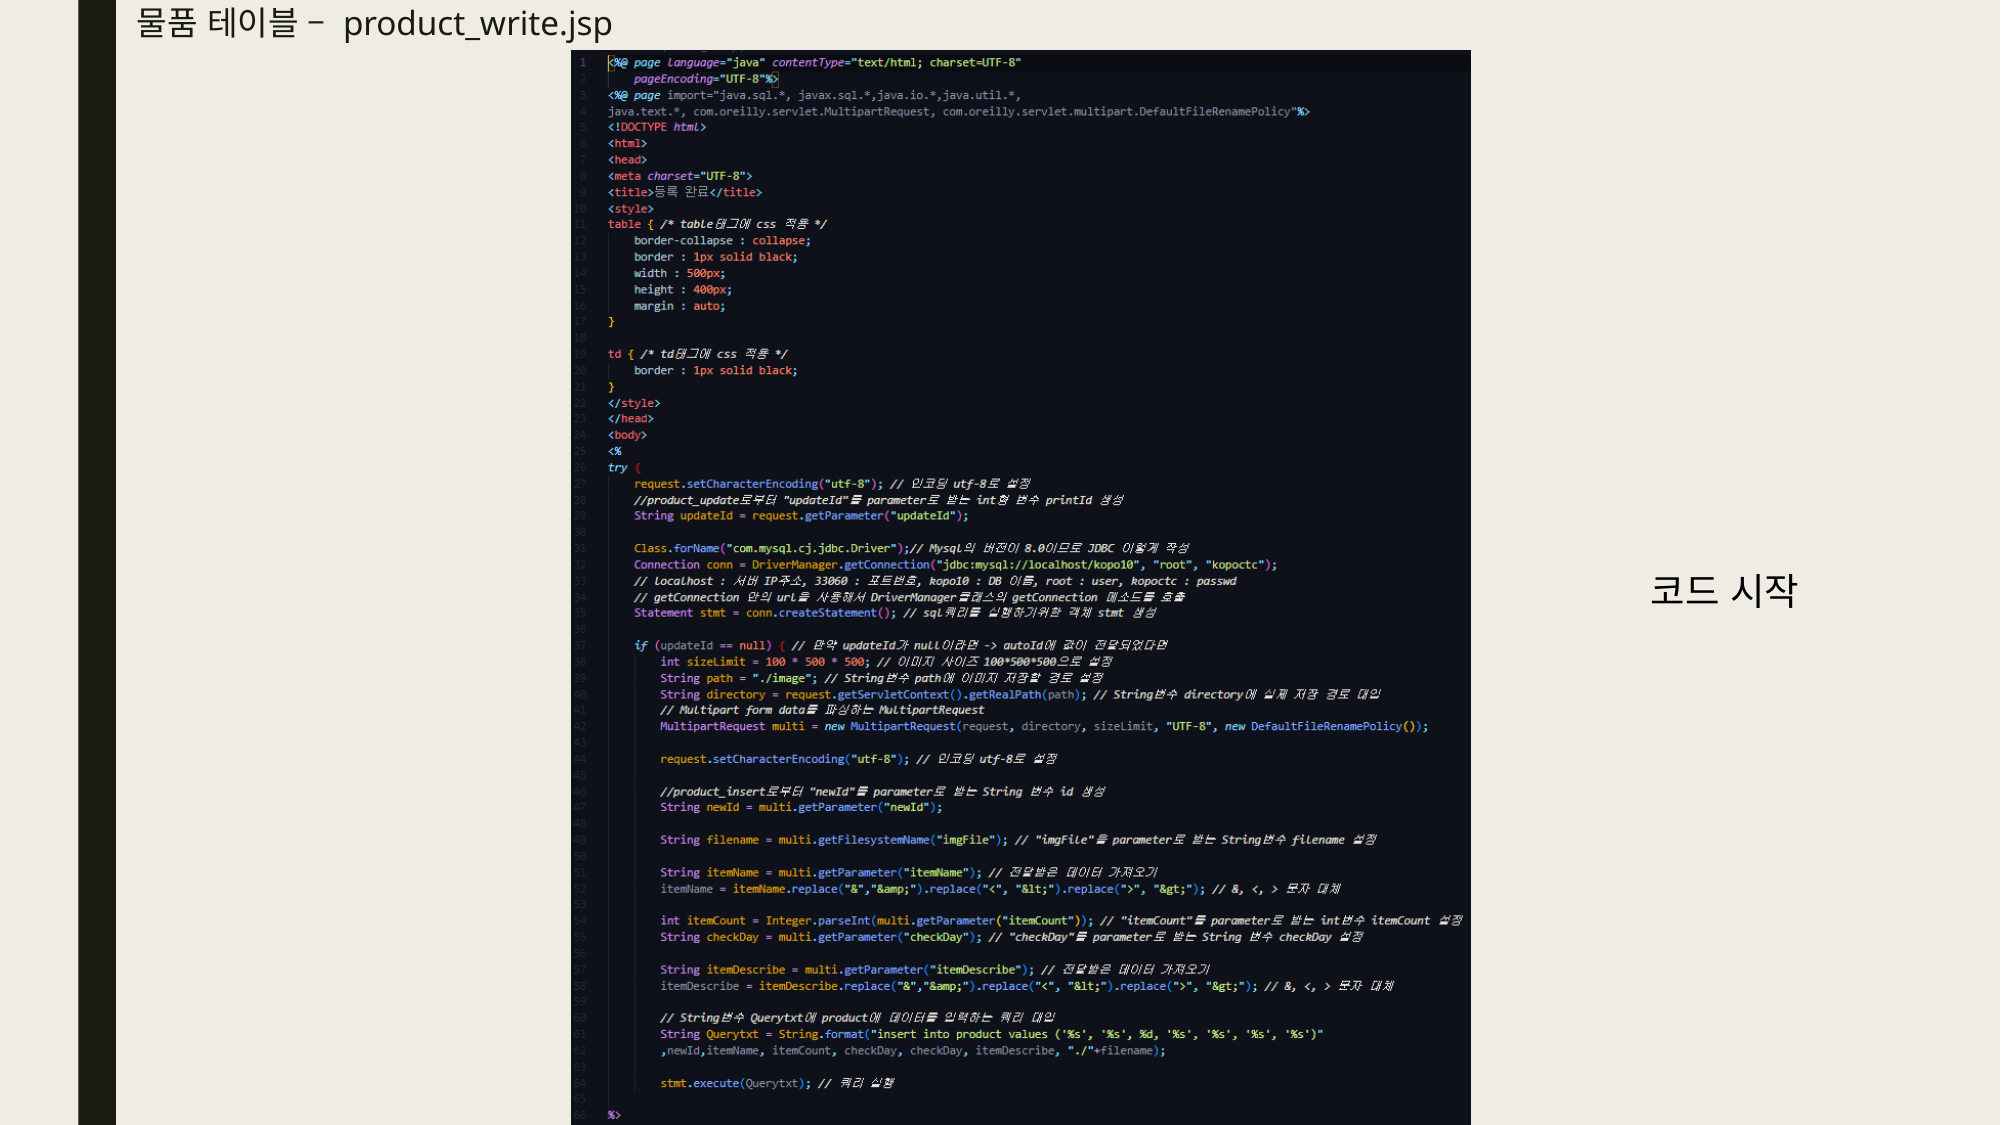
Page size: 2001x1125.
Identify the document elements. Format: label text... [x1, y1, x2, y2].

title 물품 테이블 – product_write.jsp [121, 0, 1697, 57]
picture [571, 50, 1471, 1125]
text_box 코드 시작 [1635, 560, 1827, 621]
